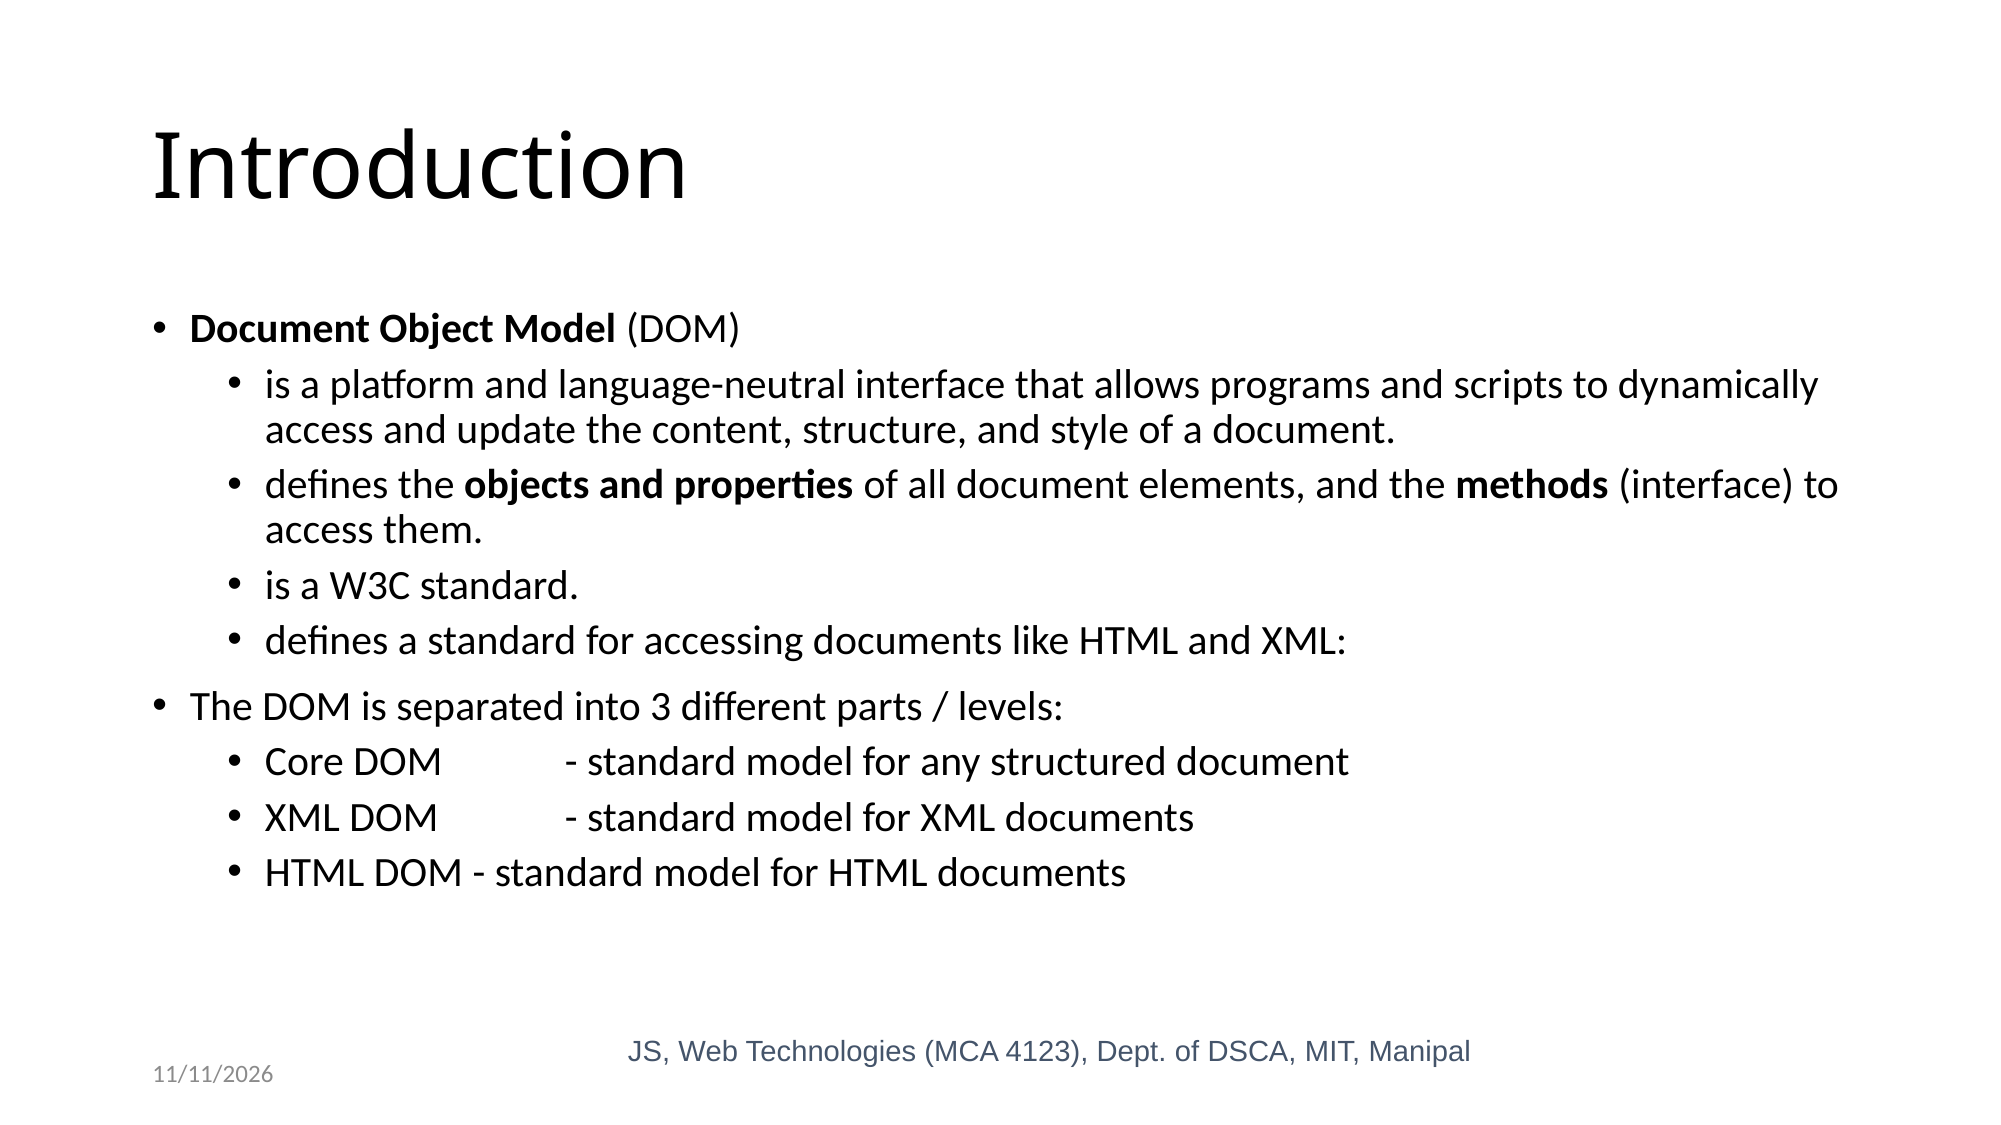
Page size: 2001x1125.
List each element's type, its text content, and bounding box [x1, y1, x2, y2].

list Document Object Model (DOM) is a platform and language-neutral interface that allows programs and scripts to dynamically access and update the content, structure, and style of a document. defines the objects and properties of all document elements, and the methods (interface) to access them. is a W3C standard. defines a standard for accessing documents like HTML and XML: The DOM is separated into 3 different parts / levels: Core DOM - standard model for any structured document XML DOM - standard model for XML documents HTML DOM - standard model for HTML documents [137, 299, 1863, 1014]
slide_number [137, 1042, 588, 1103]
title Introduction [137, 59, 1863, 278]
slide_number 42 [1412, 1042, 1863, 1103]
footer JS, Web Technologies (MCA 4123), Dept. of DSCA, MIT, Manipal [399, 1012, 1700, 1088]
